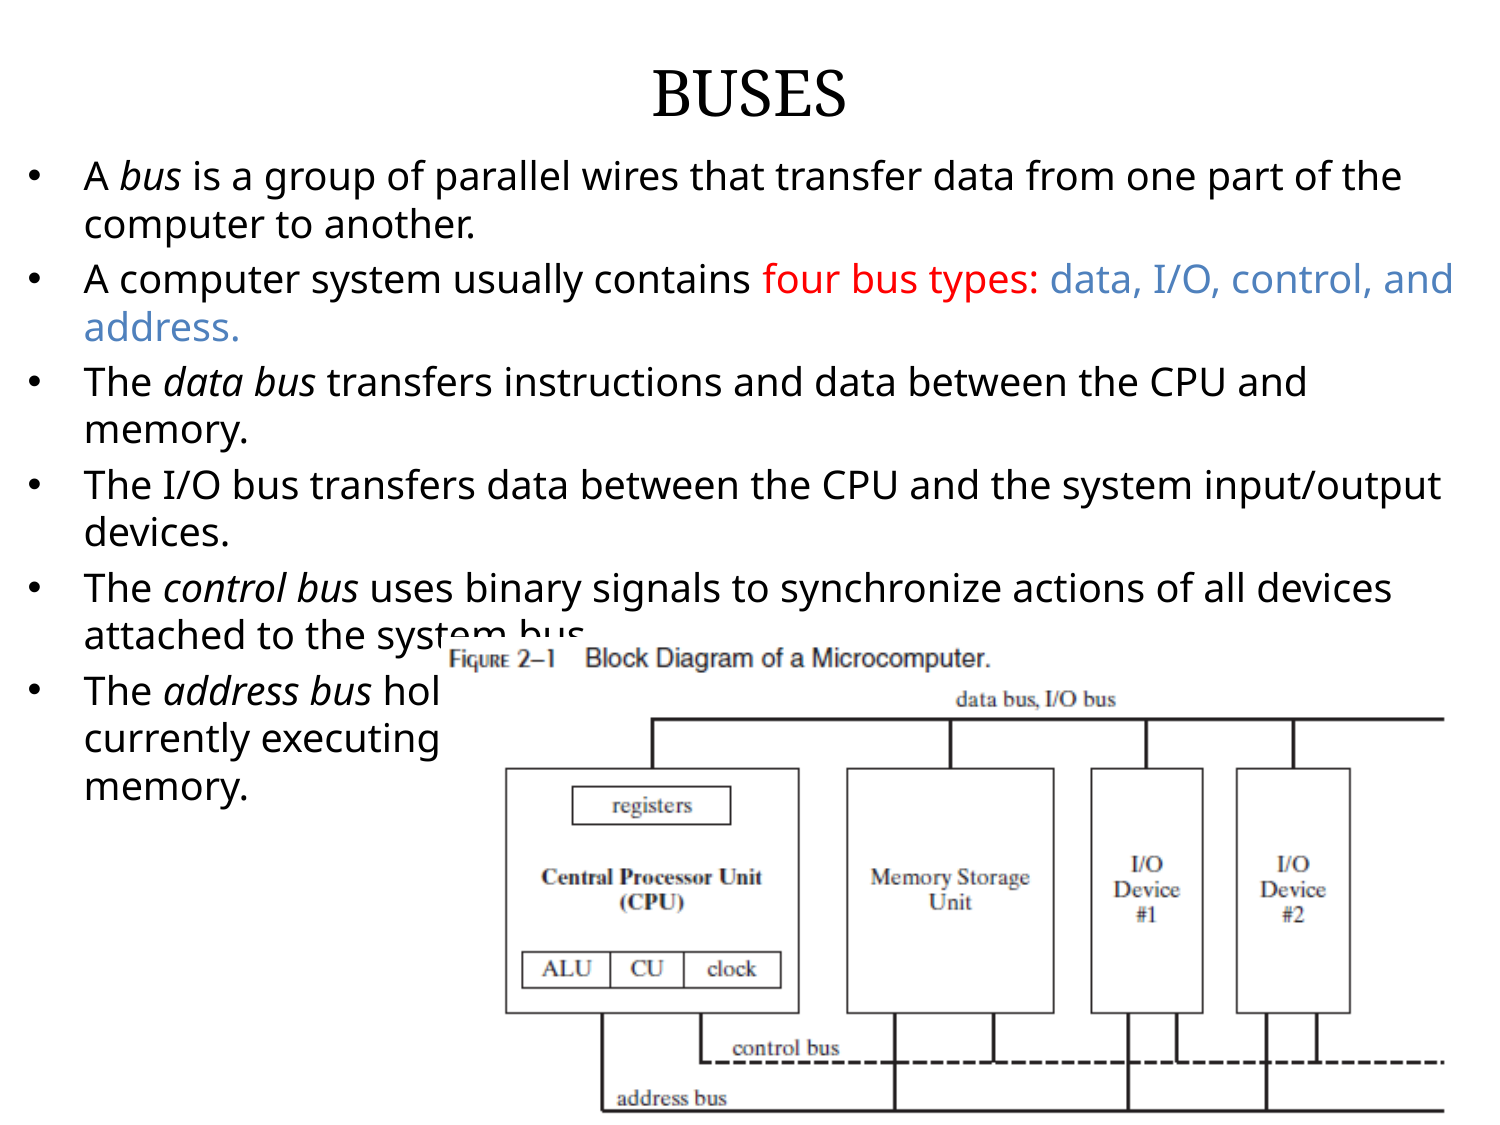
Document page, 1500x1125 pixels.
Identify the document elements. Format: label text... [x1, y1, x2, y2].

list A bus is a group of parallel wires that transfer data from one part of the computer to another. A computer system usually contains four bus types: data, I/O, control, and address. The data bus transfers instructions and data between the CPU and memory. The I/O bus transfers data between the CPU and the system input/output devices. The control bus uses binary signals to synchronize actions of all devices attached to the system bus. The address bus holds the addresses of instructions and data when the currently executing instruction transfers data between the CPU and memory. [12, 143, 1487, 763]
picture [441, 637, 1451, 1116]
title BUSES [75, 45, 1425, 138]
